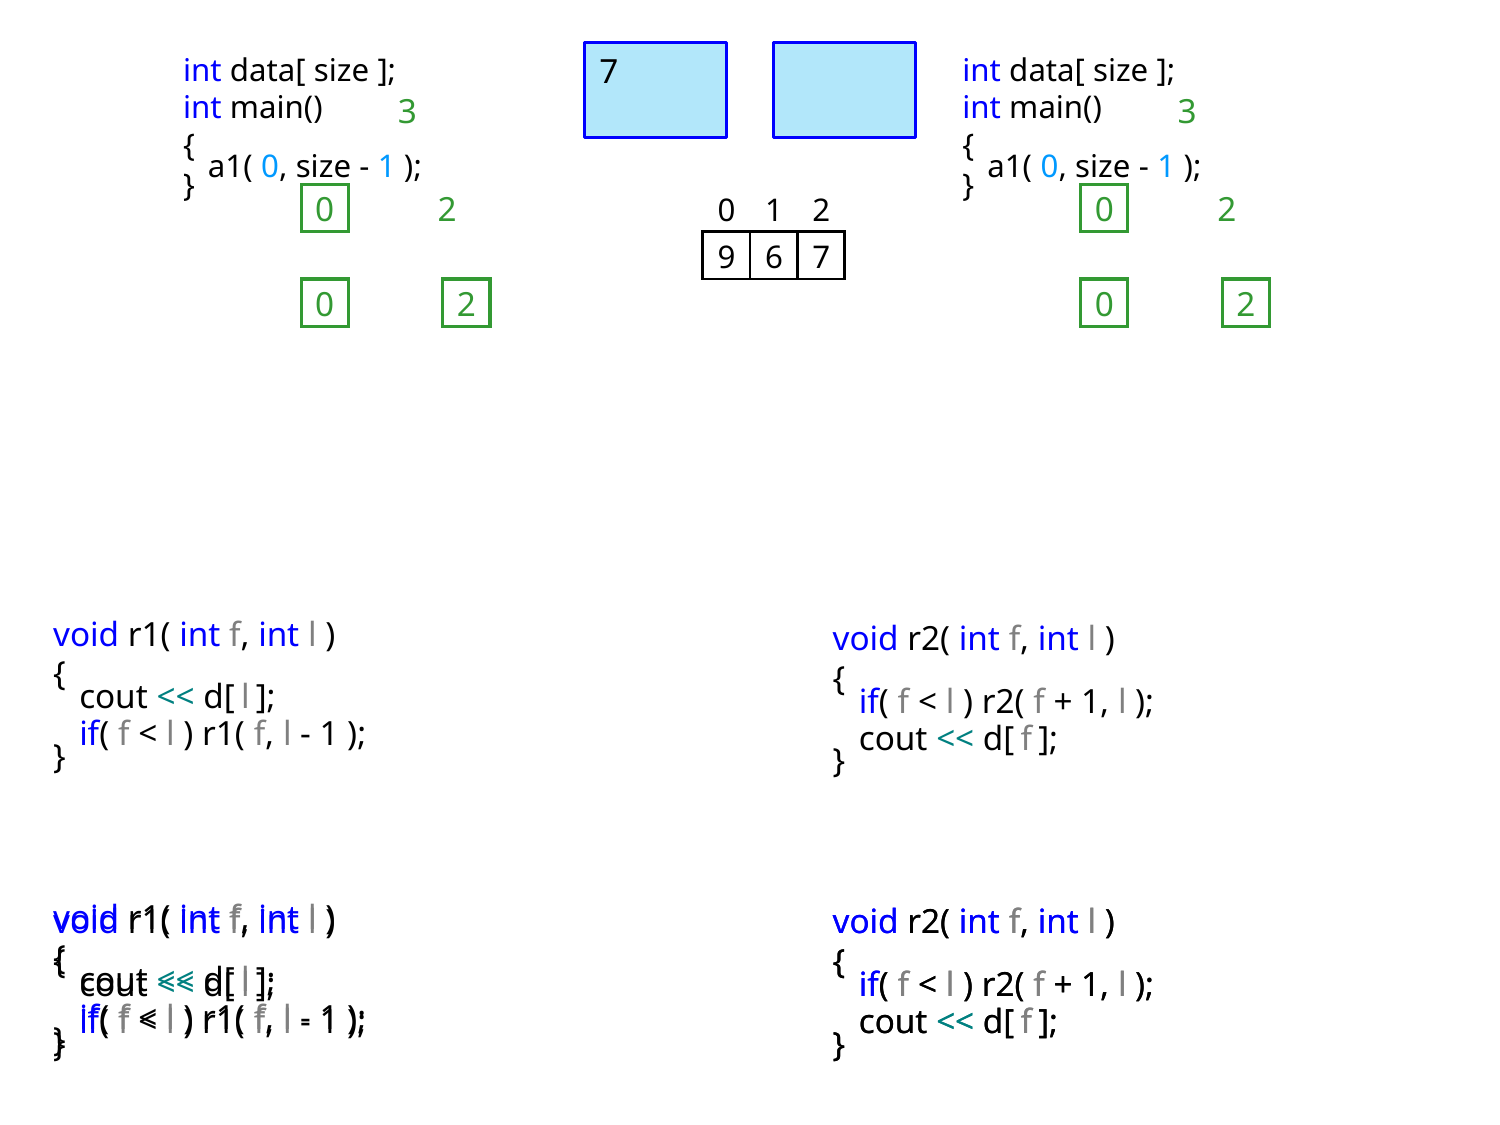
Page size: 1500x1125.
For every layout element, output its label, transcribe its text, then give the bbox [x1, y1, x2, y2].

text_box 0 [1080, 184, 1128, 232]
text_box 2 [1198, 184, 1246, 232]
table_cell 9 [704, 233, 749, 278]
text_box 3 [1151, 90, 1223, 138]
text_box 2 [419, 184, 467, 232]
text_box [773, 42, 916, 138]
table_cell 6 [751, 233, 796, 278]
list void r2( int f, int l ) { if( f < l ) r2( f + 1, l ); cout << d[f]; } [820, 892, 1459, 1059]
table_header 1 [750, 185, 797, 230]
list void r2( int f, int l ) { if( f < l ) r2( f + 1, l ); cout << d[f]; } [820, 609, 1459, 776]
list void r1( int f, int l ) { cout << d[l]; if( f < l ) r1( f, l - 1 ); } [41, 609, 680, 776]
table_header 0 [703, 185, 750, 230]
text_box 0 [301, 278, 349, 327]
table_header 2 [797, 185, 844, 230]
text_box 0 [1080, 278, 1128, 327]
text_box 0 [301, 184, 349, 232]
list int data[ size ]; int main() { a1( 0, size - 1 ); } [938, 42, 1389, 209]
list void r1( int f, int l ) { cout << d[l]; if( f < l ) r1( f, l - 1 ); } [41, 892, 680, 1059]
list int data[ size ]; int main() { a1( 0, size - 1 ); } [159, 42, 609, 209]
text_box 3 [371, 90, 443, 138]
text_box 2 [1222, 278, 1270, 327]
text_box 7 [584, 42, 727, 138]
table_cell 7 [799, 233, 843, 278]
text_box 2 [442, 278, 491, 327]
